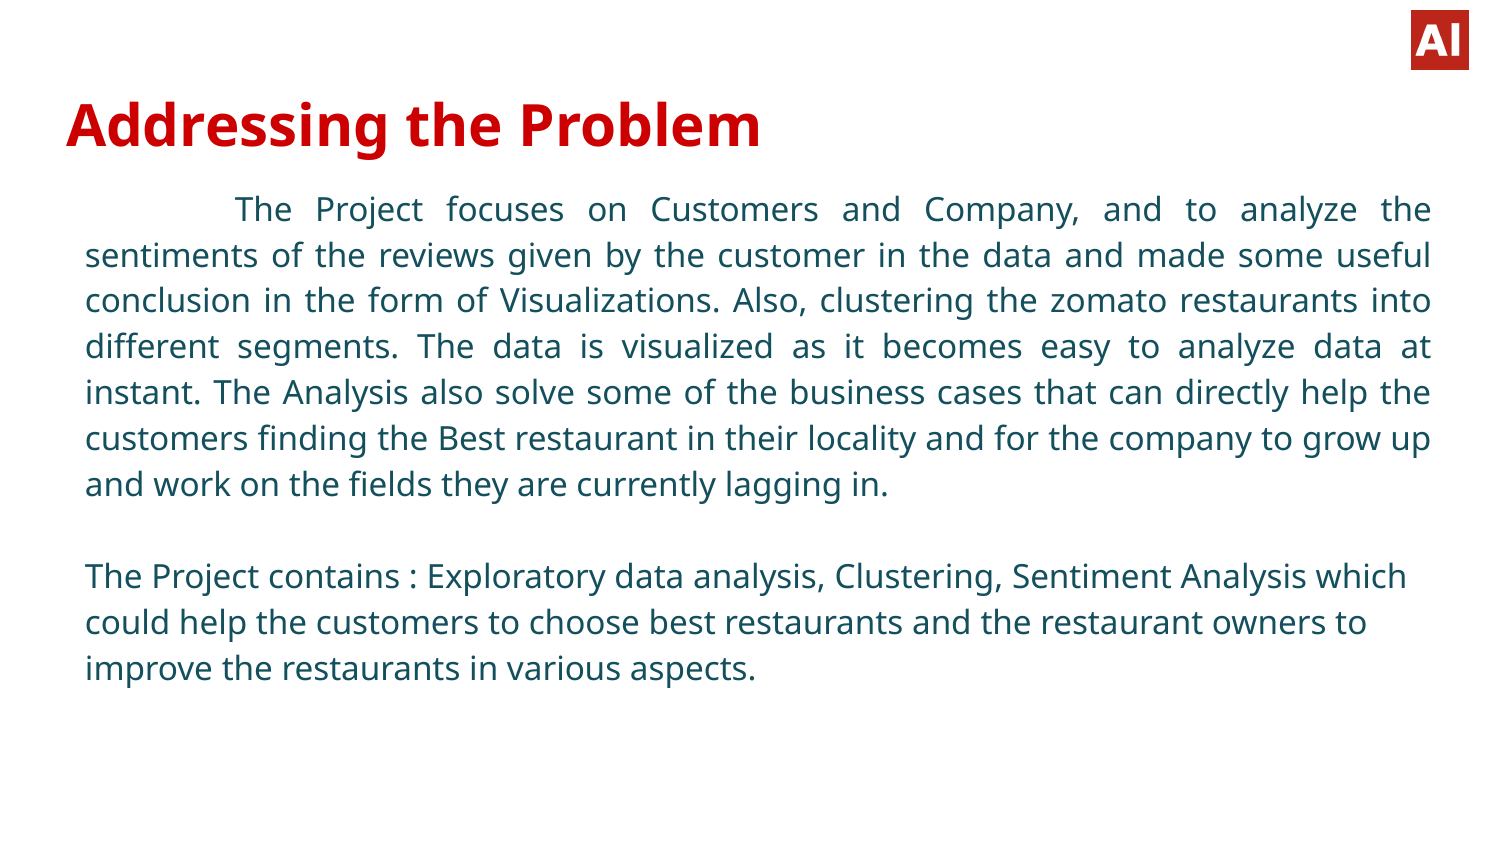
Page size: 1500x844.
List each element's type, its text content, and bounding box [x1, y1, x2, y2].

picture [1411, 10, 1469, 70]
title Addressing the Problem [51, 72, 1449, 166]
list The Project focuses on Customers and Company, and to analyze the sentiments of the reviews given by the customer in the data and made some useful conclusion in the form of Visualizations. Also, clustering the zomato restaurants into different segments. The data is visualized as it becomes easy to analyze data at instant. The Analysis also solve some of the business cases that can directly help the customers finding the Best restaurant in their locality and for the company to grow up and work on the fields they are currently lagging in. The Project contains : Exploratory data analysis, Clustering, Sentiment Analysis which could help the customers to choose best restaurants and the restaurant owners to improve the restaurants in various aspects. [51, 166, 1449, 750]
